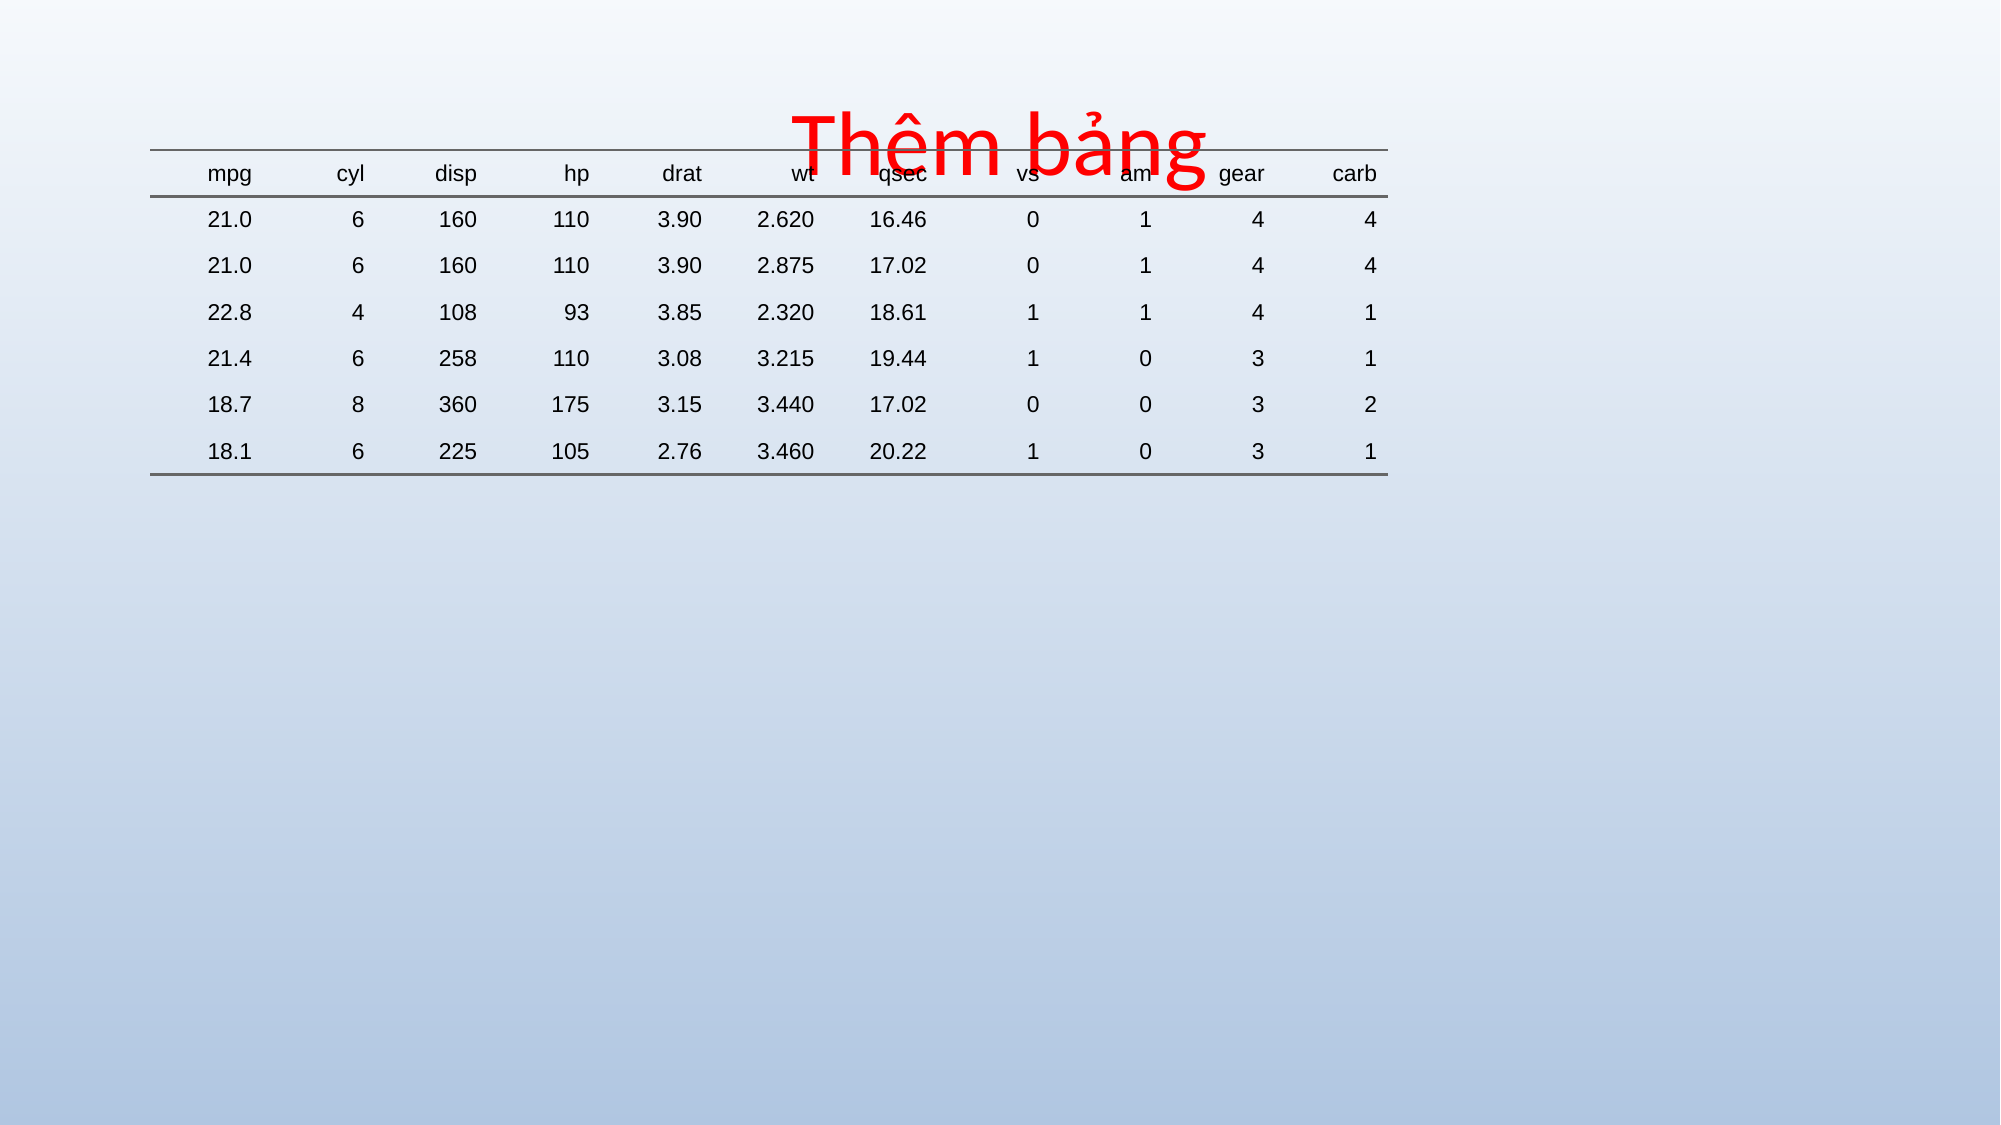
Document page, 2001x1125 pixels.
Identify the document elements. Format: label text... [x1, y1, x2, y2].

table_cell 175 [488, 382, 600, 428]
table_cell 20.22 [825, 428, 938, 473]
table_cell 0 [1050, 382, 1163, 428]
table_cell 21.4 [150, 335, 263, 382]
table_cell 110 [488, 335, 600, 382]
table_cell 2 [1275, 382, 1388, 428]
table_cell 1 [1275, 428, 1388, 473]
table_cell 3.90 [600, 198, 713, 243]
table_cell 225 [375, 428, 488, 473]
table_cell 1 [1050, 198, 1163, 243]
table_cell 3.15 [600, 382, 713, 428]
table_cell 6 [263, 335, 375, 382]
table_cell 18.1 [150, 428, 263, 473]
table_cell 160 [375, 198, 488, 243]
table_cell 3.85 [600, 289, 713, 335]
table_header wt [713, 151, 825, 195]
table_cell 21.0 [150, 198, 263, 243]
table_cell 160 [375, 243, 488, 289]
table_cell 1 [938, 335, 1050, 382]
table_cell 0 [938, 243, 1050, 289]
table_cell 0 [1050, 335, 1163, 382]
table_cell 3 [1163, 335, 1275, 382]
table_cell 17.02 [825, 243, 938, 289]
table_header mpg [150, 151, 263, 195]
table_cell 3 [1163, 428, 1275, 473]
table_cell 18.7 [150, 382, 263, 428]
table_header am [1050, 151, 1163, 195]
table_cell 1 [1050, 243, 1163, 289]
table_cell 360 [375, 382, 488, 428]
table_cell 110 [488, 243, 600, 289]
table_cell 3.08 [600, 335, 713, 382]
table_cell 21.0 [150, 243, 263, 289]
table_cell 4 [1163, 198, 1275, 243]
table_cell 3.440 [713, 382, 825, 428]
table_cell 18.61 [825, 289, 938, 335]
table_cell 19.44 [825, 335, 938, 382]
table_cell 3.460 [713, 428, 825, 473]
table_cell 16.46 [825, 198, 938, 243]
table_cell 6 [263, 198, 375, 243]
table_cell 1 [938, 428, 1050, 473]
table_cell 1 [1050, 289, 1163, 335]
table_cell 4 [1163, 243, 1275, 289]
table_cell 1 [1275, 335, 1388, 382]
table_cell 93 [488, 289, 600, 335]
table_cell 3.90 [600, 243, 713, 289]
table_cell 2.620 [713, 198, 825, 243]
table_cell 110 [488, 198, 600, 243]
table_cell 258 [375, 335, 488, 382]
table_header hp [488, 151, 600, 195]
table_cell 3 [1163, 382, 1275, 428]
table_cell 2.76 [600, 428, 713, 473]
table_header gear [1163, 151, 1275, 195]
table_cell 17.02 [825, 382, 938, 428]
table_cell 2.875 [713, 243, 825, 289]
table_cell 0 [938, 382, 1050, 428]
table_header disp [375, 151, 488, 195]
table_header drat [600, 151, 713, 195]
table_cell 6 [263, 243, 375, 289]
table_cell 0 [938, 198, 1050, 243]
table_header qsec [825, 151, 938, 195]
table_cell 2.320 [713, 289, 825, 335]
table_cell 8 [263, 382, 375, 428]
table_cell 4 [1275, 243, 1388, 289]
table_cell 4 [1275, 198, 1388, 243]
table_cell 105 [488, 428, 600, 473]
title Thêm bảng [99, 45, 1900, 233]
table_header carb [1275, 151, 1388, 195]
table_cell 1 [1275, 289, 1388, 335]
table_cell 22.8 [150, 289, 263, 335]
table_cell 1 [938, 289, 1050, 335]
table_cell 3.215 [713, 335, 825, 382]
table_cell 6 [263, 428, 375, 473]
table_cell 4 [263, 289, 375, 335]
table_cell 0 [1050, 428, 1163, 473]
table_header cyl [263, 151, 375, 195]
table_cell 108 [375, 289, 488, 335]
table_header vs [938, 151, 1050, 195]
table_cell 4 [1163, 289, 1275, 335]
